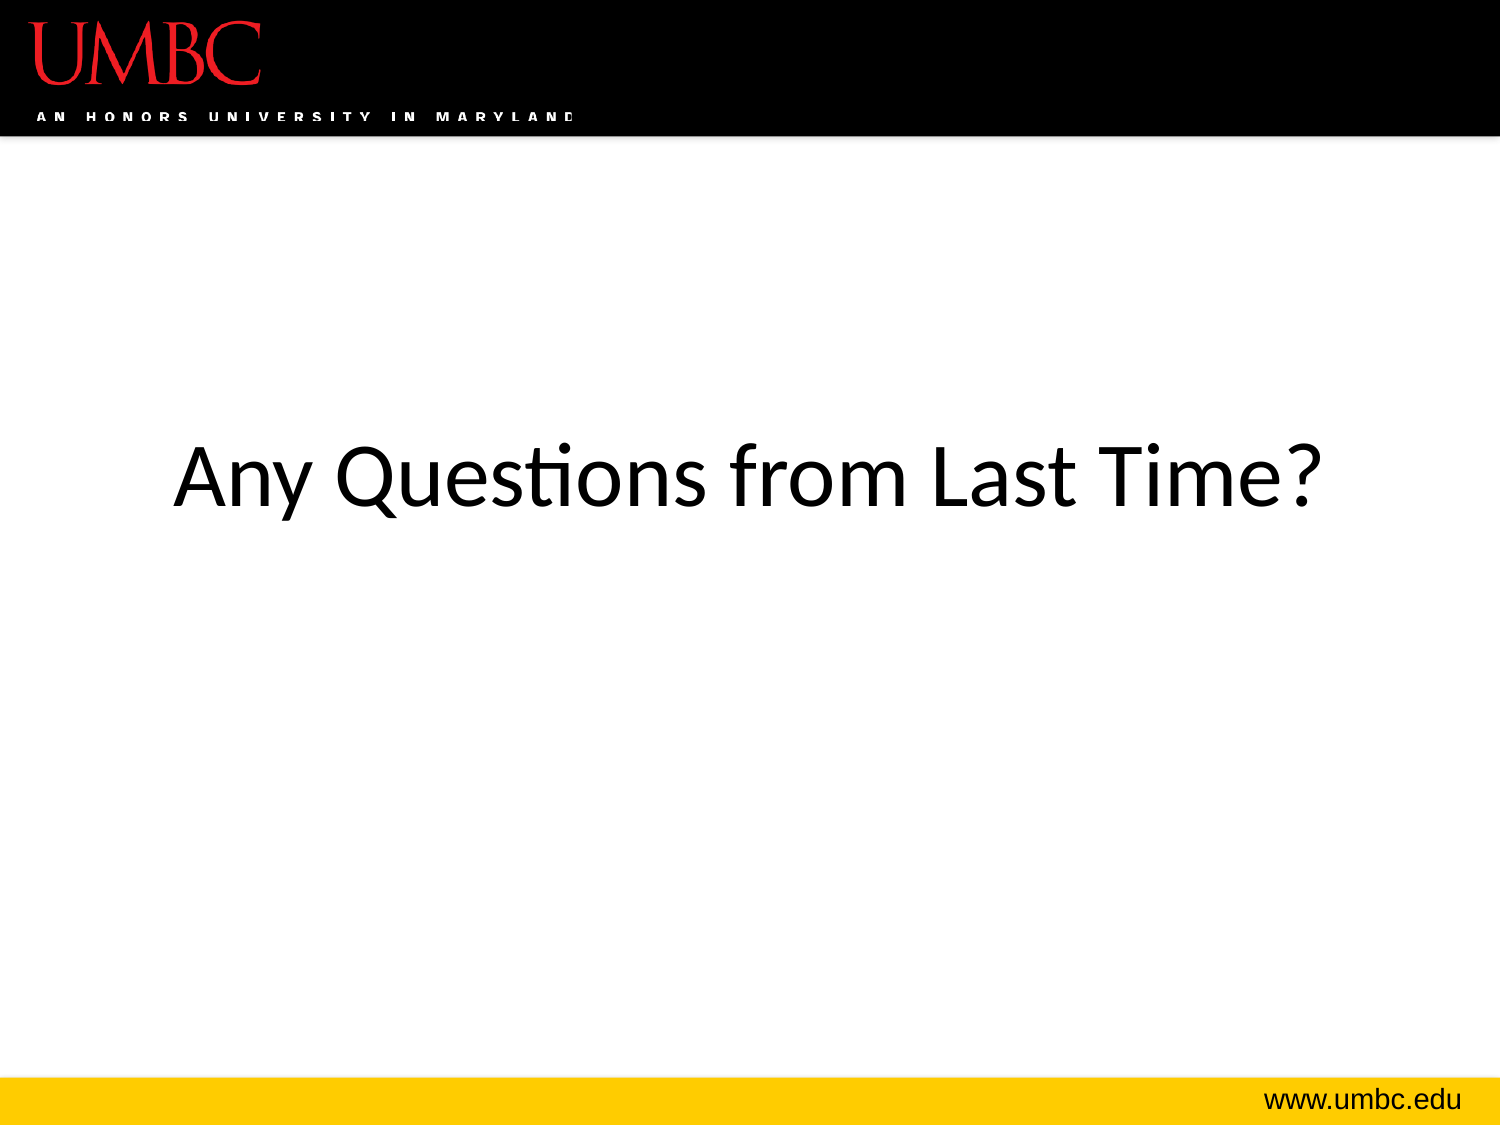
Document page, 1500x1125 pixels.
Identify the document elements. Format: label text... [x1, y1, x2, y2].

title Any Questions from Last Time? [112, 349, 1388, 591]
